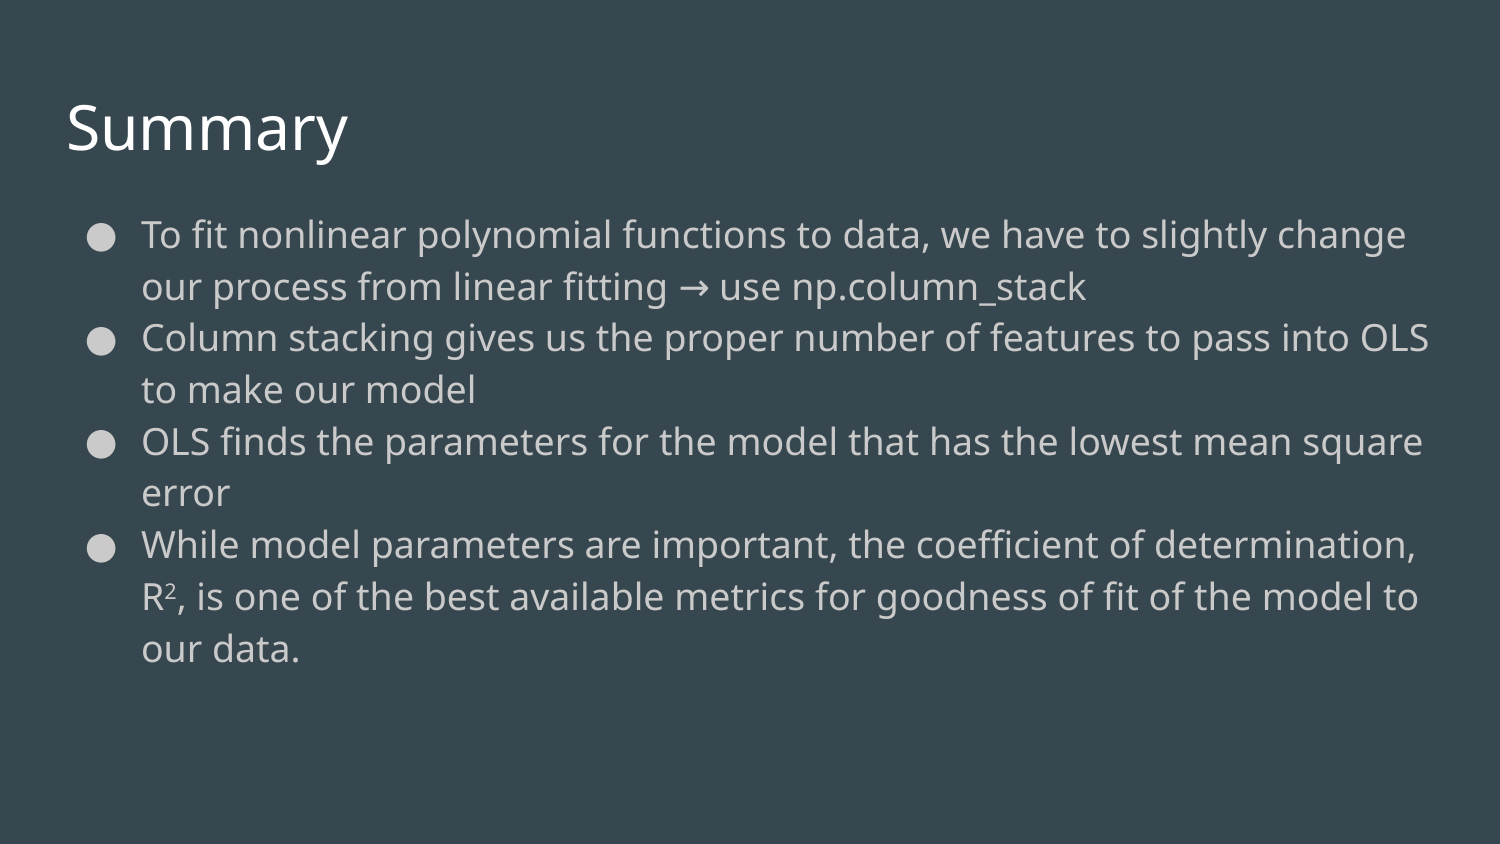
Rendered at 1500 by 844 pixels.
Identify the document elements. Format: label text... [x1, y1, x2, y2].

title Summary [51, 72, 1449, 167]
list To fit nonlinear polynomial functions to data, we have to slightly change our process from linear fitting → use np.column_stack Column stacking gives us the proper number of features to pass into OLS to make our model OLS finds the parameters for the model that has the lowest mean square error While model parameters are important, the coefficient of determination, R2, is one of the best available metrics for goodness of fit of the model to our data. [51, 189, 1449, 750]
